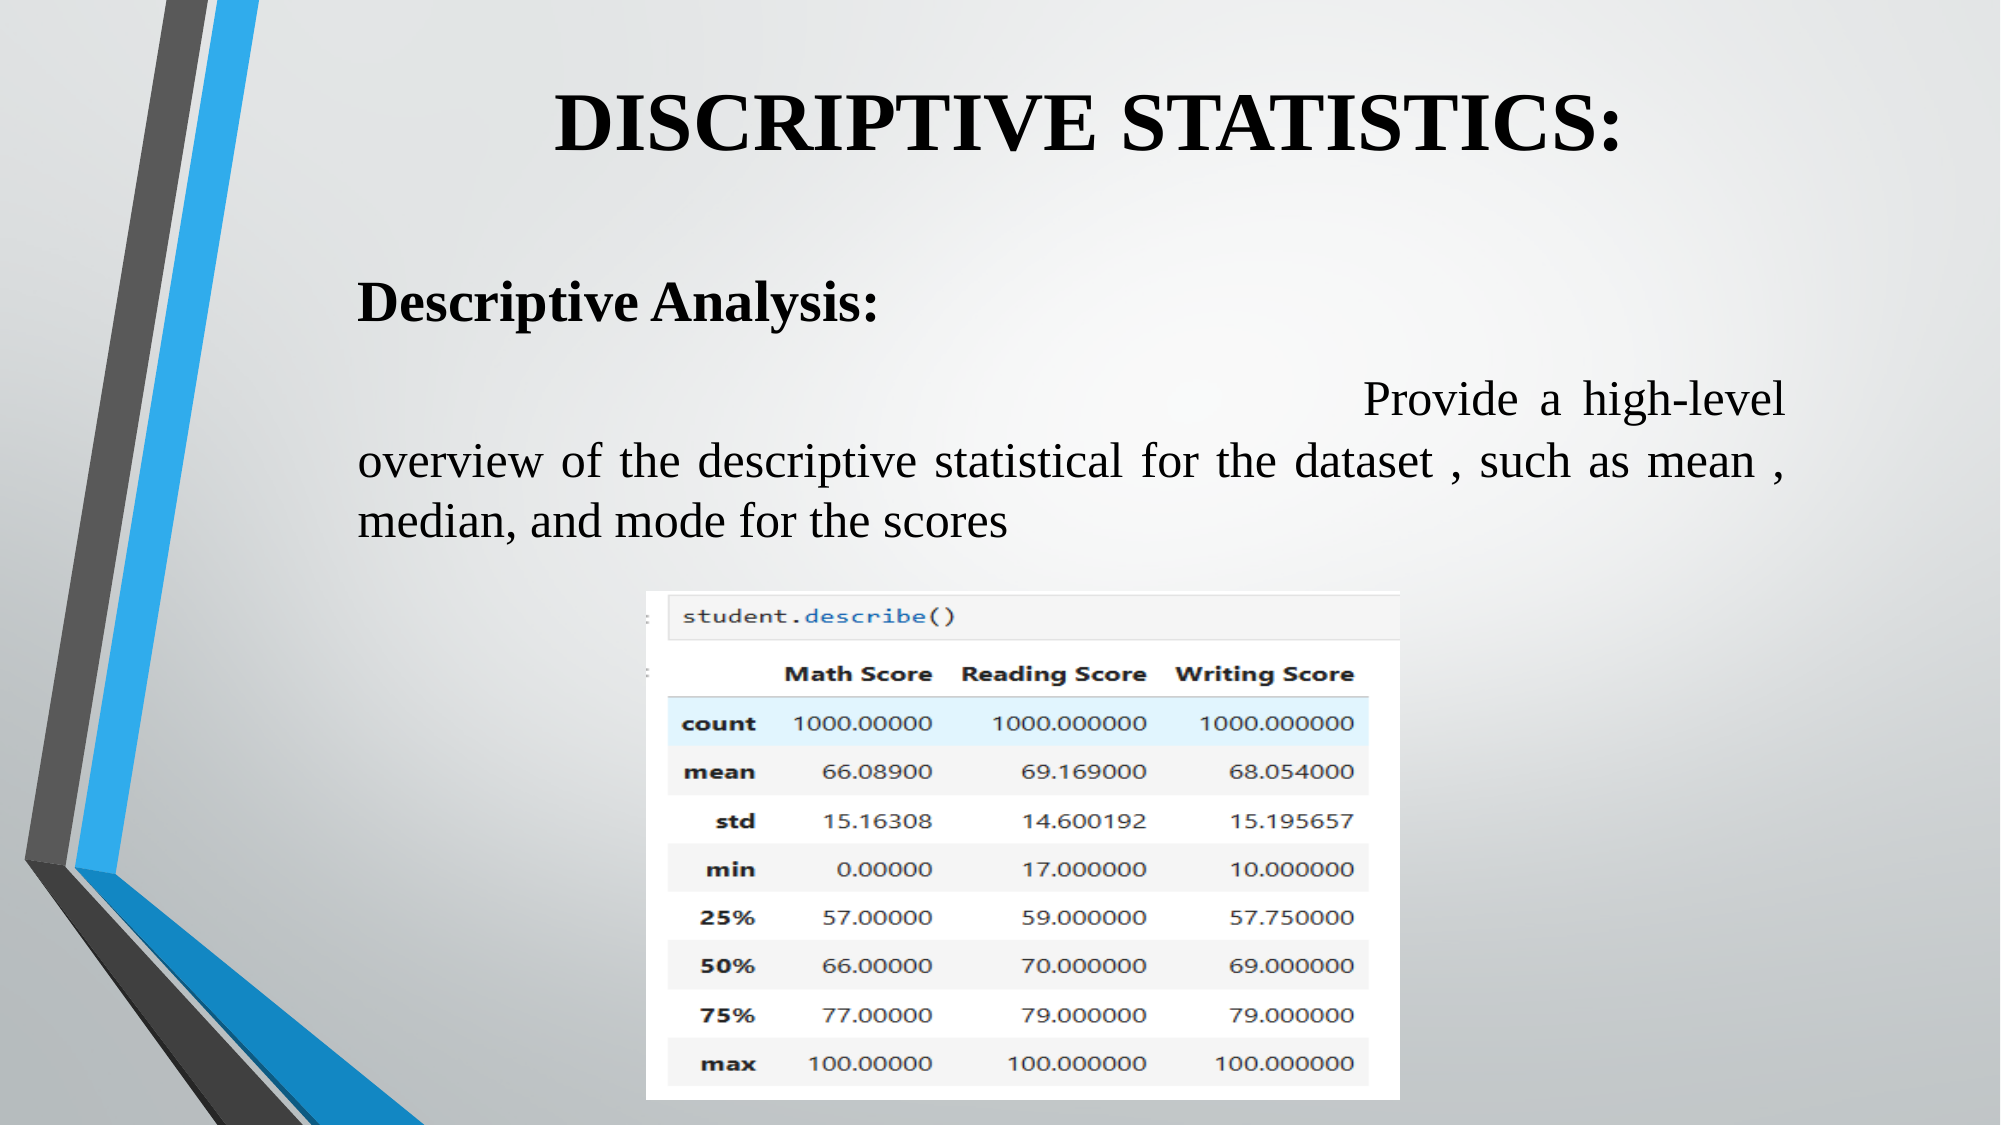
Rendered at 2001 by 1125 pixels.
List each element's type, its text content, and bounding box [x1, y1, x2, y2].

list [646, 591, 1401, 1101]
list Descriptive Analysis: Provide a high-level overview of the descriptive statistical for the dataset , such as mean , median, and mode for the scores [342, 231, 1802, 555]
title DISCRIPTIVE STATISTICS: [532, 39, 1649, 195]
